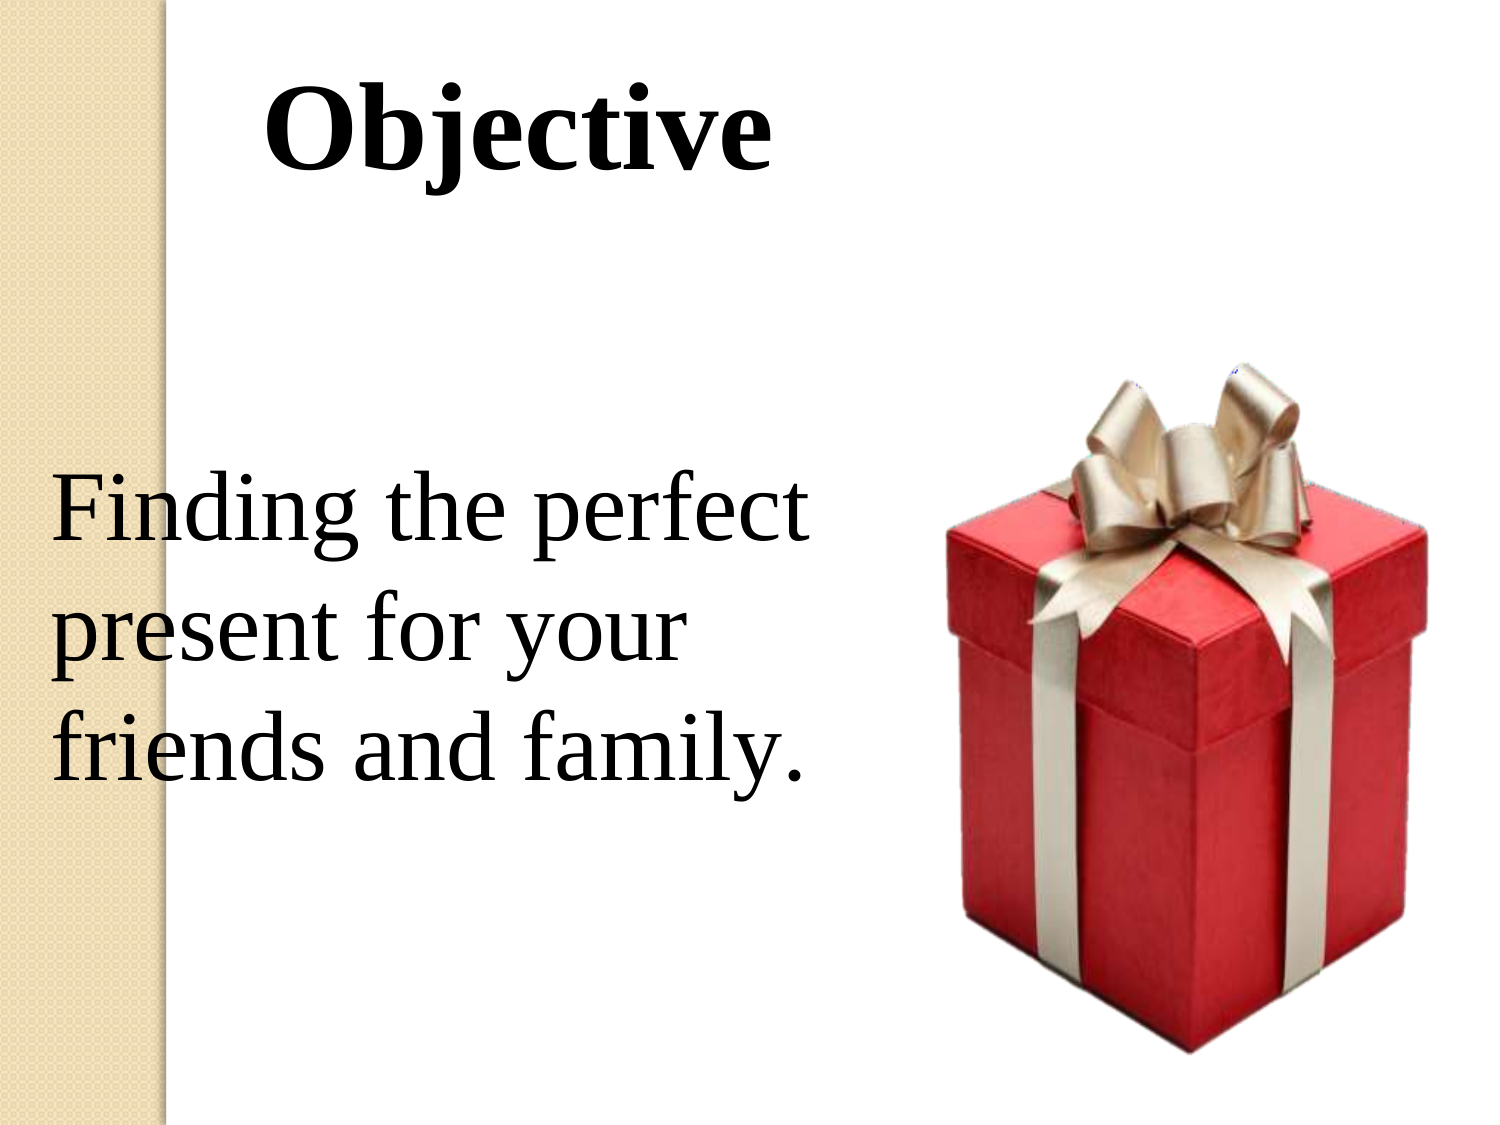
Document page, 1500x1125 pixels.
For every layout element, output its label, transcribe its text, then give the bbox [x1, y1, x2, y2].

text_box [773, 326, 1500, 1074]
text_box Objective Finding the perfect present for your friends and family. [48, 42, 987, 801]
